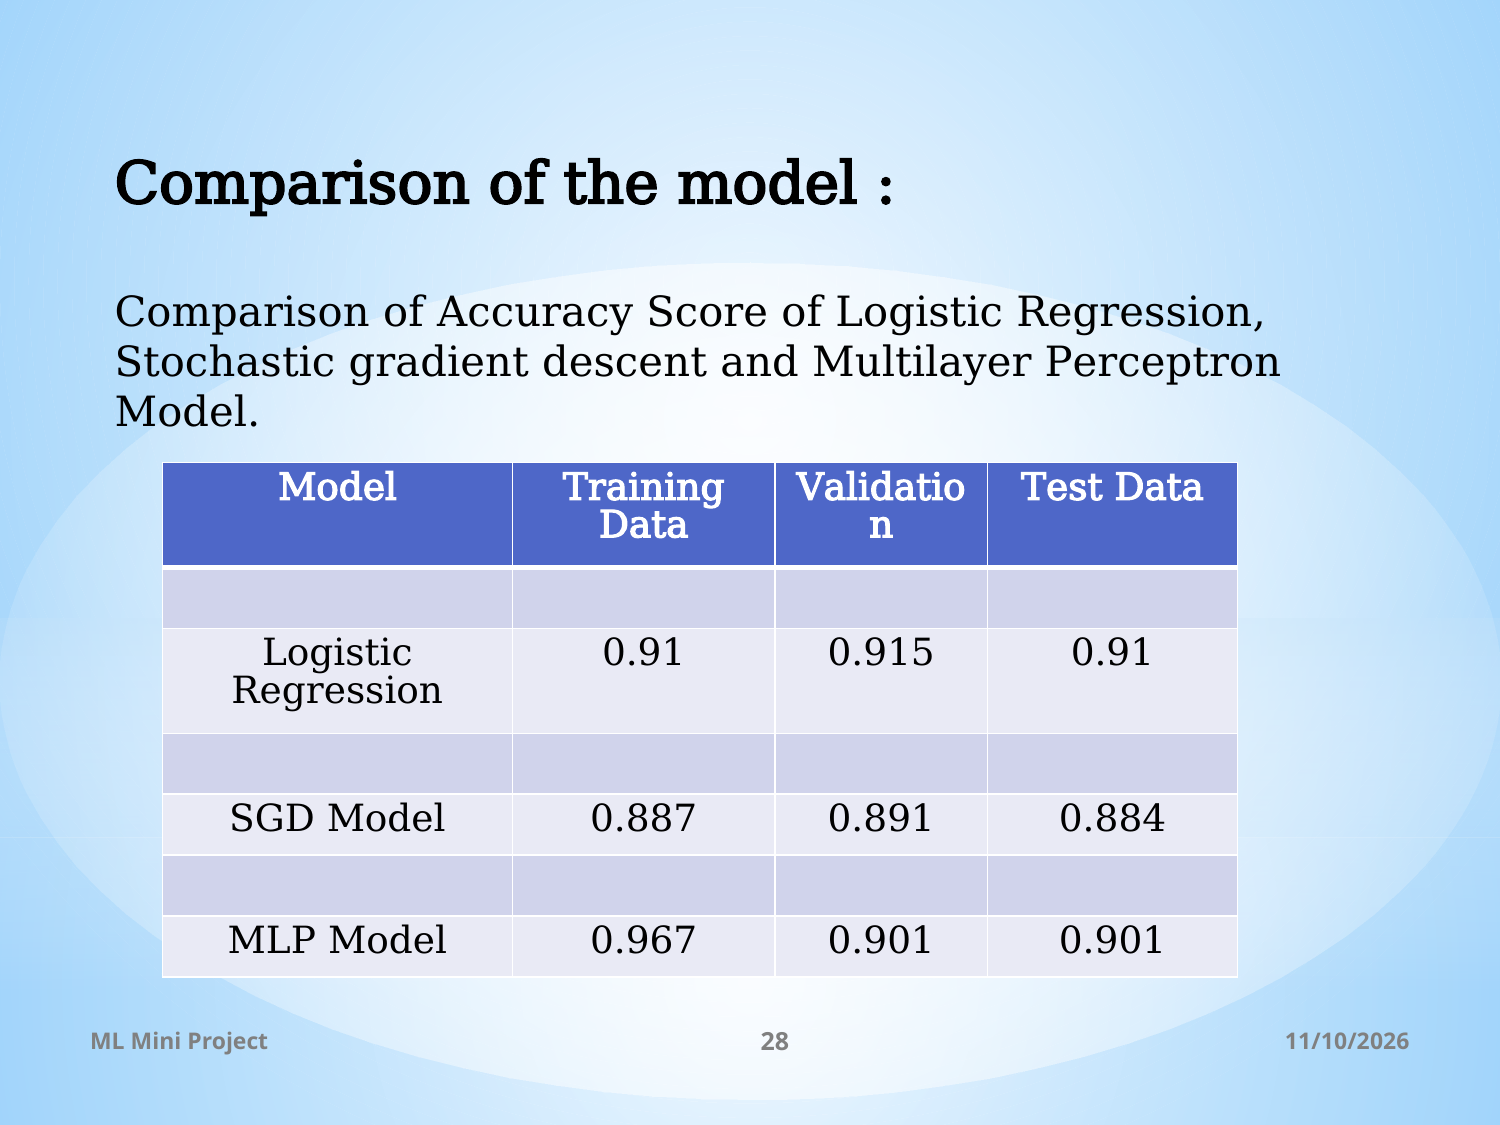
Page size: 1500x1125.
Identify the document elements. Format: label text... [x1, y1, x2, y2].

table_cell [988, 856, 1237, 915]
table_cell 0.901 [988, 917, 1237, 976]
table_cell 0.901 [776, 917, 987, 976]
table_cell [988, 734, 1237, 793]
table_cell MLP Model [163, 917, 512, 976]
footer ML Mini Project [75, 1012, 624, 1073]
table_cell [776, 734, 987, 793]
table_cell 0.91 [988, 629, 1237, 733]
text_box Comparison of the model : Comparison of Accuracy Score of Logistic Regression, Stochastic gradient descent and Multilayer Perceptron Model. [99, 137, 1375, 443]
table_cell 0.884 [988, 795, 1237, 854]
slide_number 28 [624, 1012, 925, 1073]
table_cell 0.891 [776, 795, 987, 854]
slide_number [1012, 1012, 1425, 1073]
table_cell [163, 734, 512, 793]
table_cell [776, 570, 987, 628]
table_cell [513, 570, 774, 628]
table_header Validation [776, 463, 987, 565]
table_cell 0.915 [776, 629, 987, 733]
table_header Training Data [513, 463, 774, 565]
table_header Test Data [988, 463, 1237, 565]
table_cell 0.887 [513, 795, 774, 854]
table_cell [163, 570, 512, 628]
table_cell 0.91 [513, 629, 774, 733]
table_cell [163, 856, 512, 915]
table_cell [513, 856, 774, 915]
table_cell [513, 734, 774, 793]
table_cell SGD Model [163, 795, 512, 854]
table_cell [776, 856, 987, 915]
table_cell [988, 570, 1237, 628]
table_cell Logistic Regression [163, 629, 512, 733]
table_header Model [163, 463, 512, 565]
table_cell 0.967 [513, 917, 774, 976]
